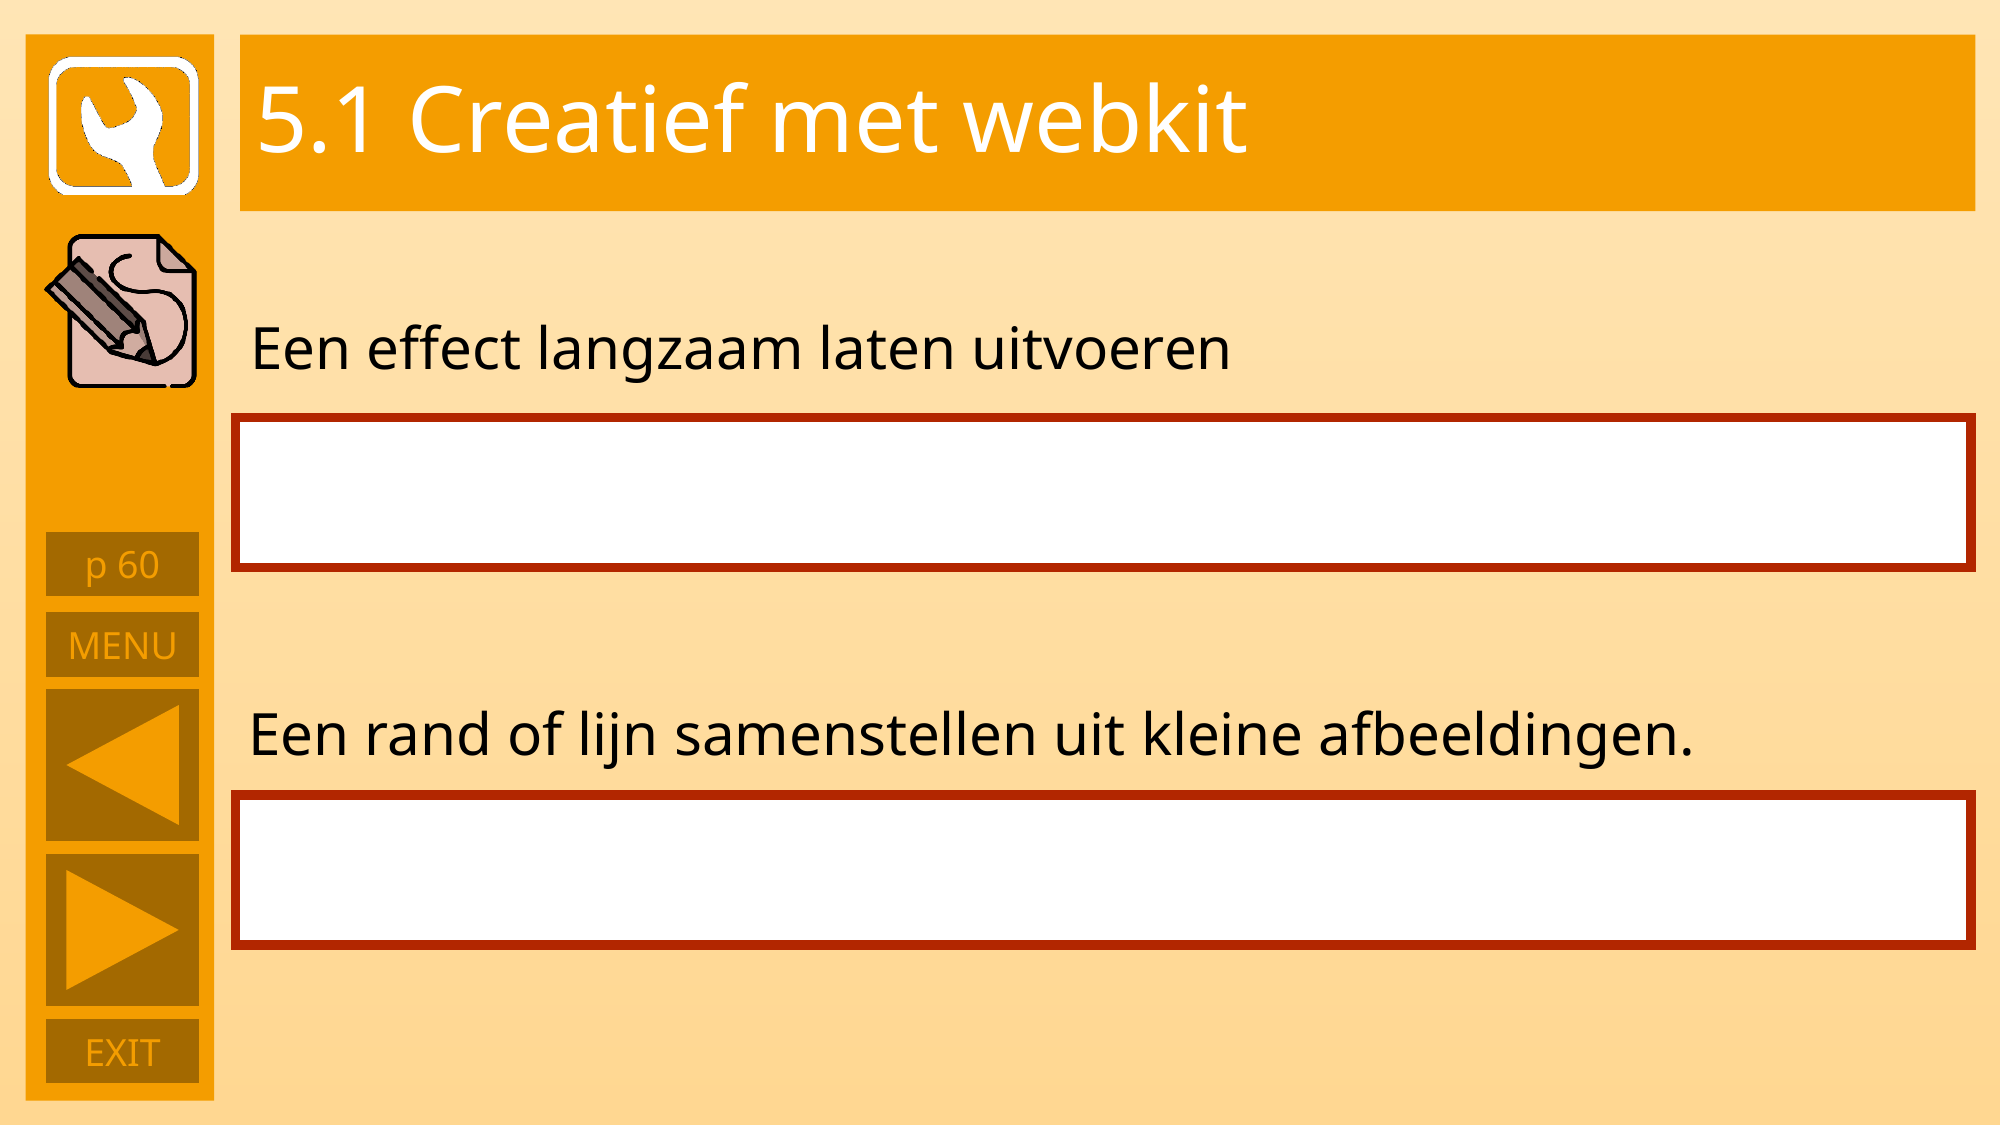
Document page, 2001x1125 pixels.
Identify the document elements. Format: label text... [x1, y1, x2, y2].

text_box [46, 854, 199, 1006]
text_box [25, 33, 215, 1102]
title 5.1 Creatief met webkit [240, 34, 1976, 212]
text_box [65, 868, 181, 992]
text_box Een effect langzaam laten uitvoeren [235, 304, 1971, 390]
text_box [235, 417, 1972, 569]
text_box Een rand of lijn samenstellen uit kleine afbeeldingen. [233, 690, 1969, 775]
text_box EXIT [46, 1019, 199, 1083]
picture [47, 55, 199, 195]
text_box [64, 703, 180, 827]
picture [41, 234, 198, 388]
text_box [235, 794, 1972, 946]
text_box MENU [46, 612, 199, 677]
text_box p 60 [46, 532, 199, 596]
text_box [46, 689, 199, 841]
